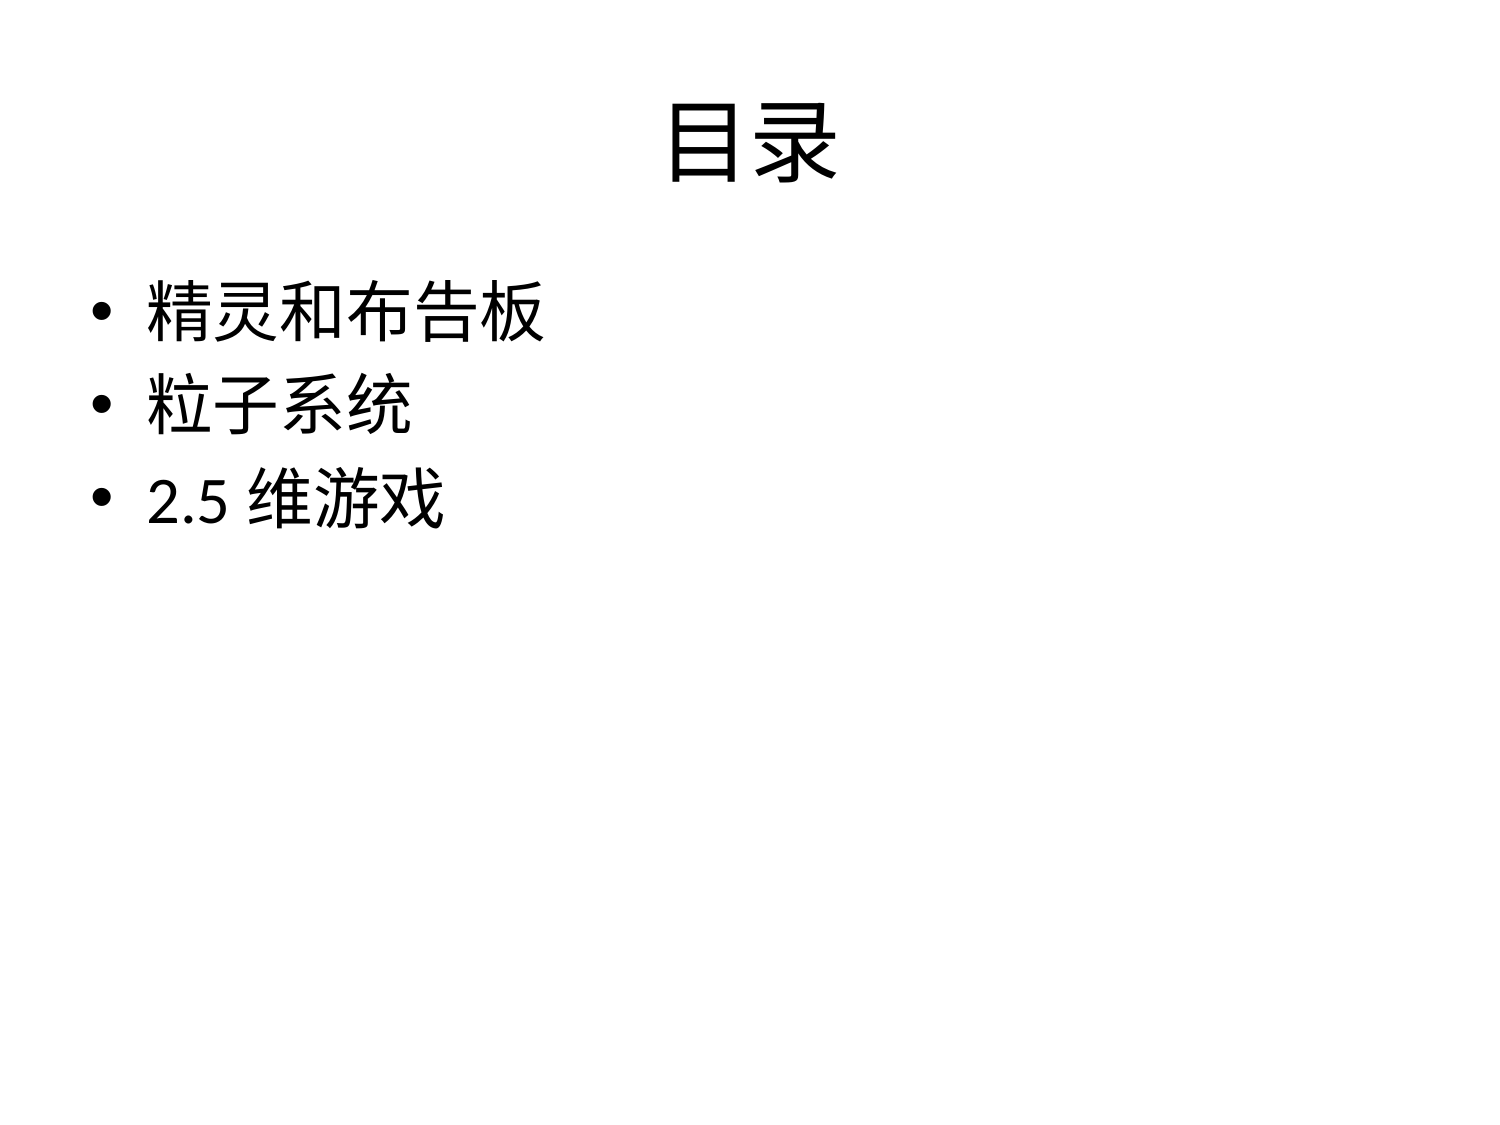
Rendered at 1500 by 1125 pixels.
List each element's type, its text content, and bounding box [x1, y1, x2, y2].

list 精灵和布告板 粒子系统 2.5维游戏 [75, 262, 1425, 1005]
title 目录 [75, 45, 1425, 233]
